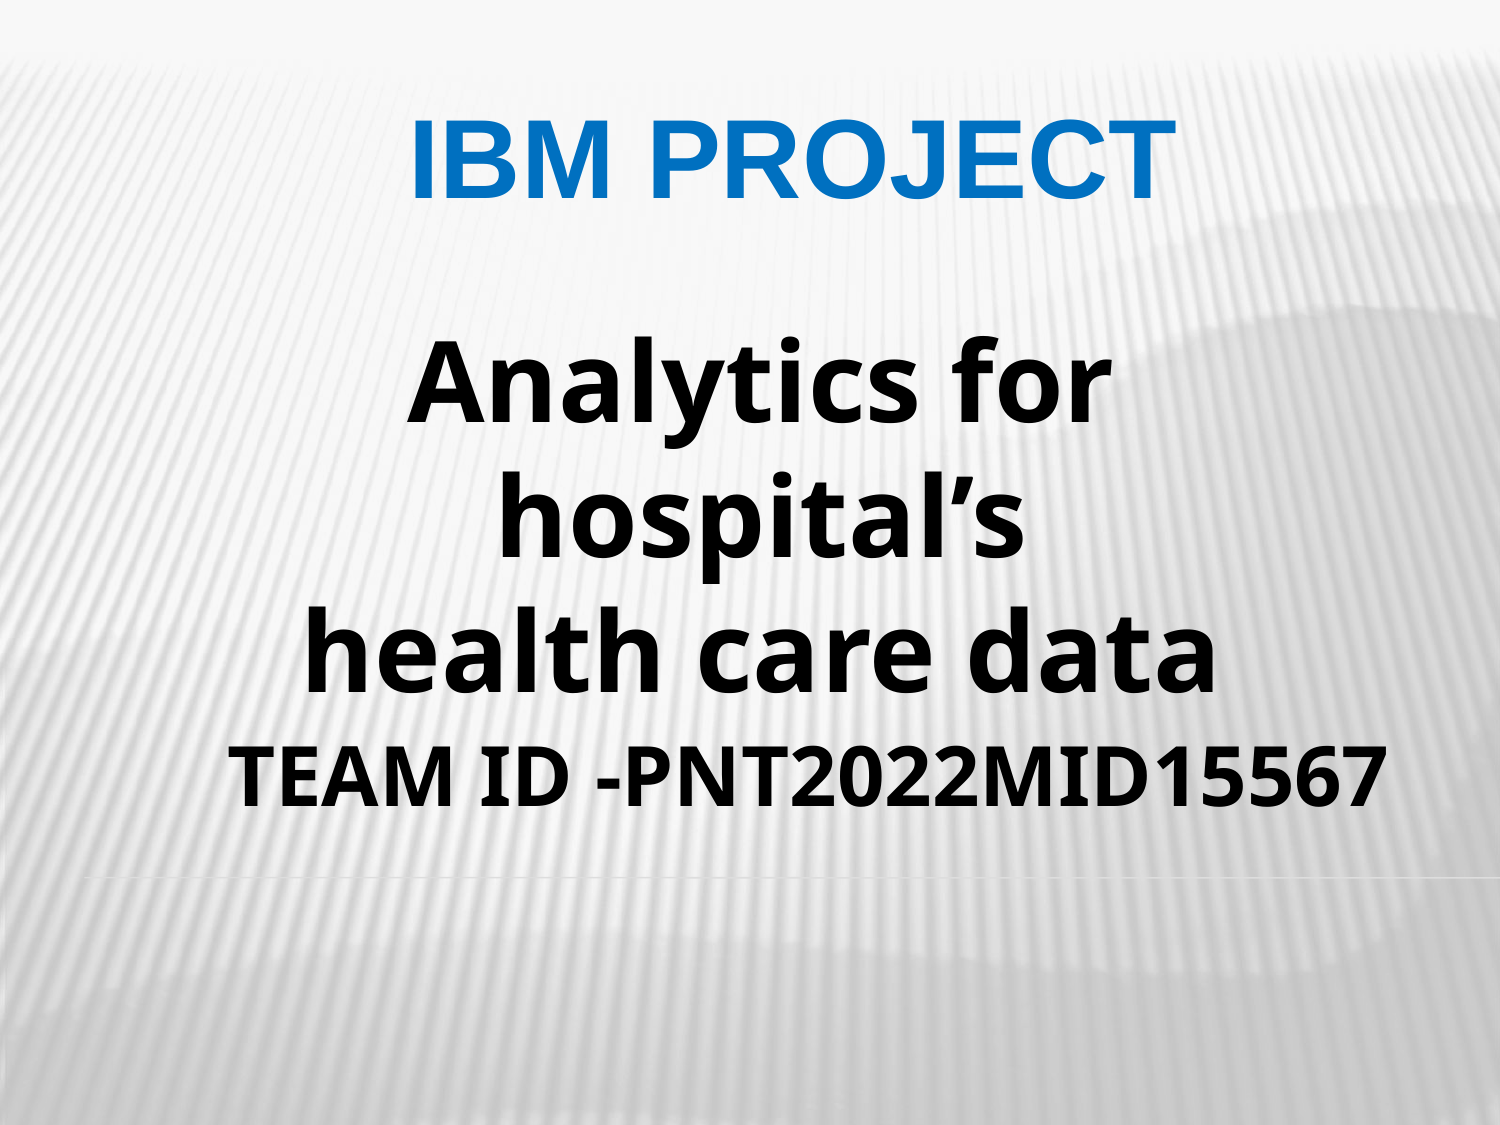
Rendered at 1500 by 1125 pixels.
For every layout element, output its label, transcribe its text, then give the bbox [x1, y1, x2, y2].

text_box TEAM ID -PNT2022MID15567 [21, 716, 1500, 831]
text_box Analytics for hospital’s health care data [206, 302, 1317, 723]
text_box IBM PROJECT [393, 78, 1224, 229]
